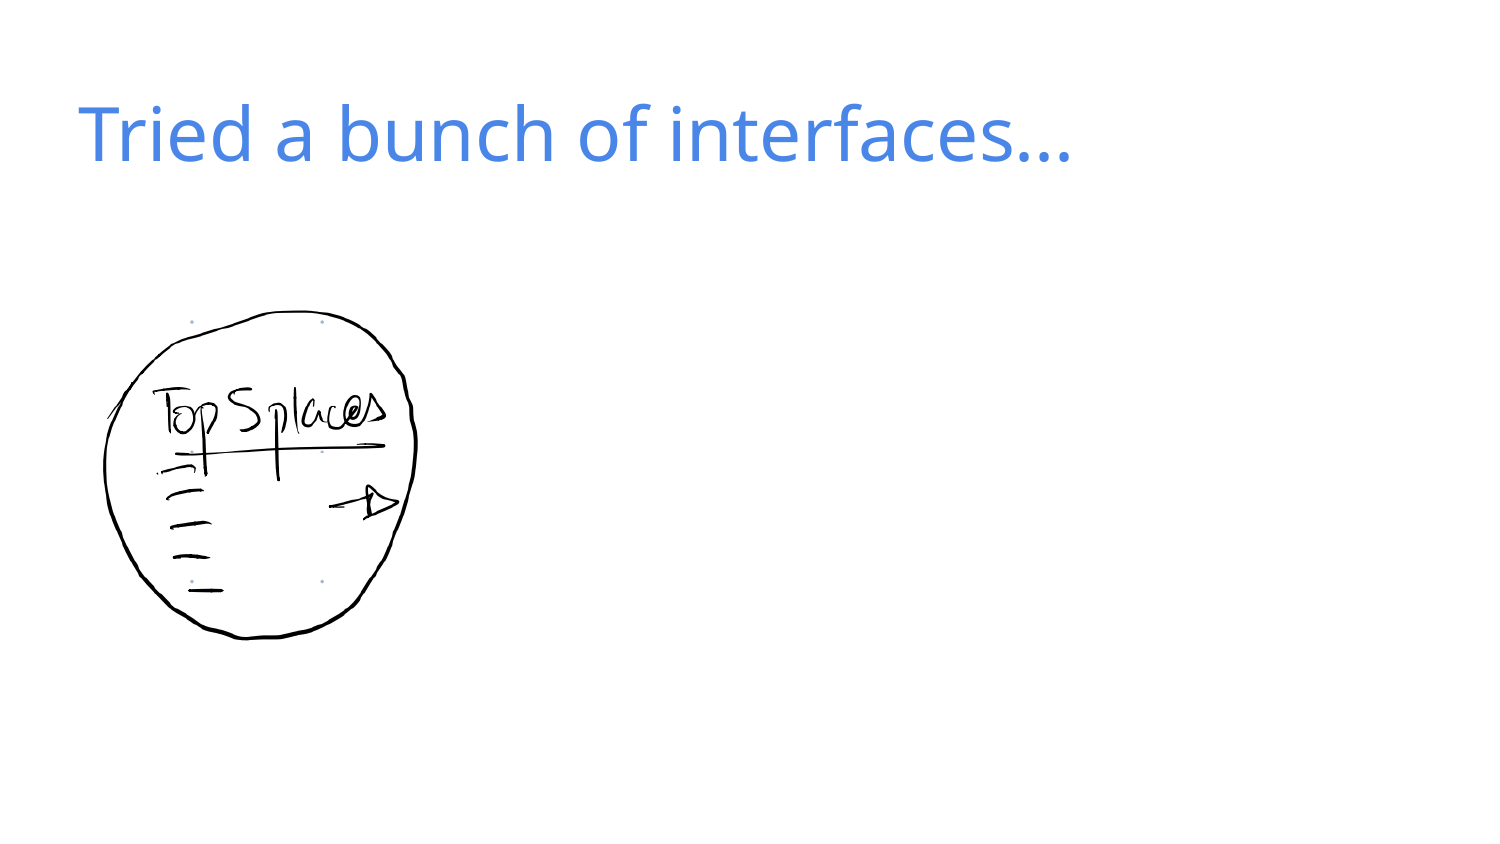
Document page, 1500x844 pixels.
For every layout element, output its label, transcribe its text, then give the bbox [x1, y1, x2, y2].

title Tried a bunch of interfaces... [63, 62, 1399, 201]
picture [91, 297, 424, 671]
